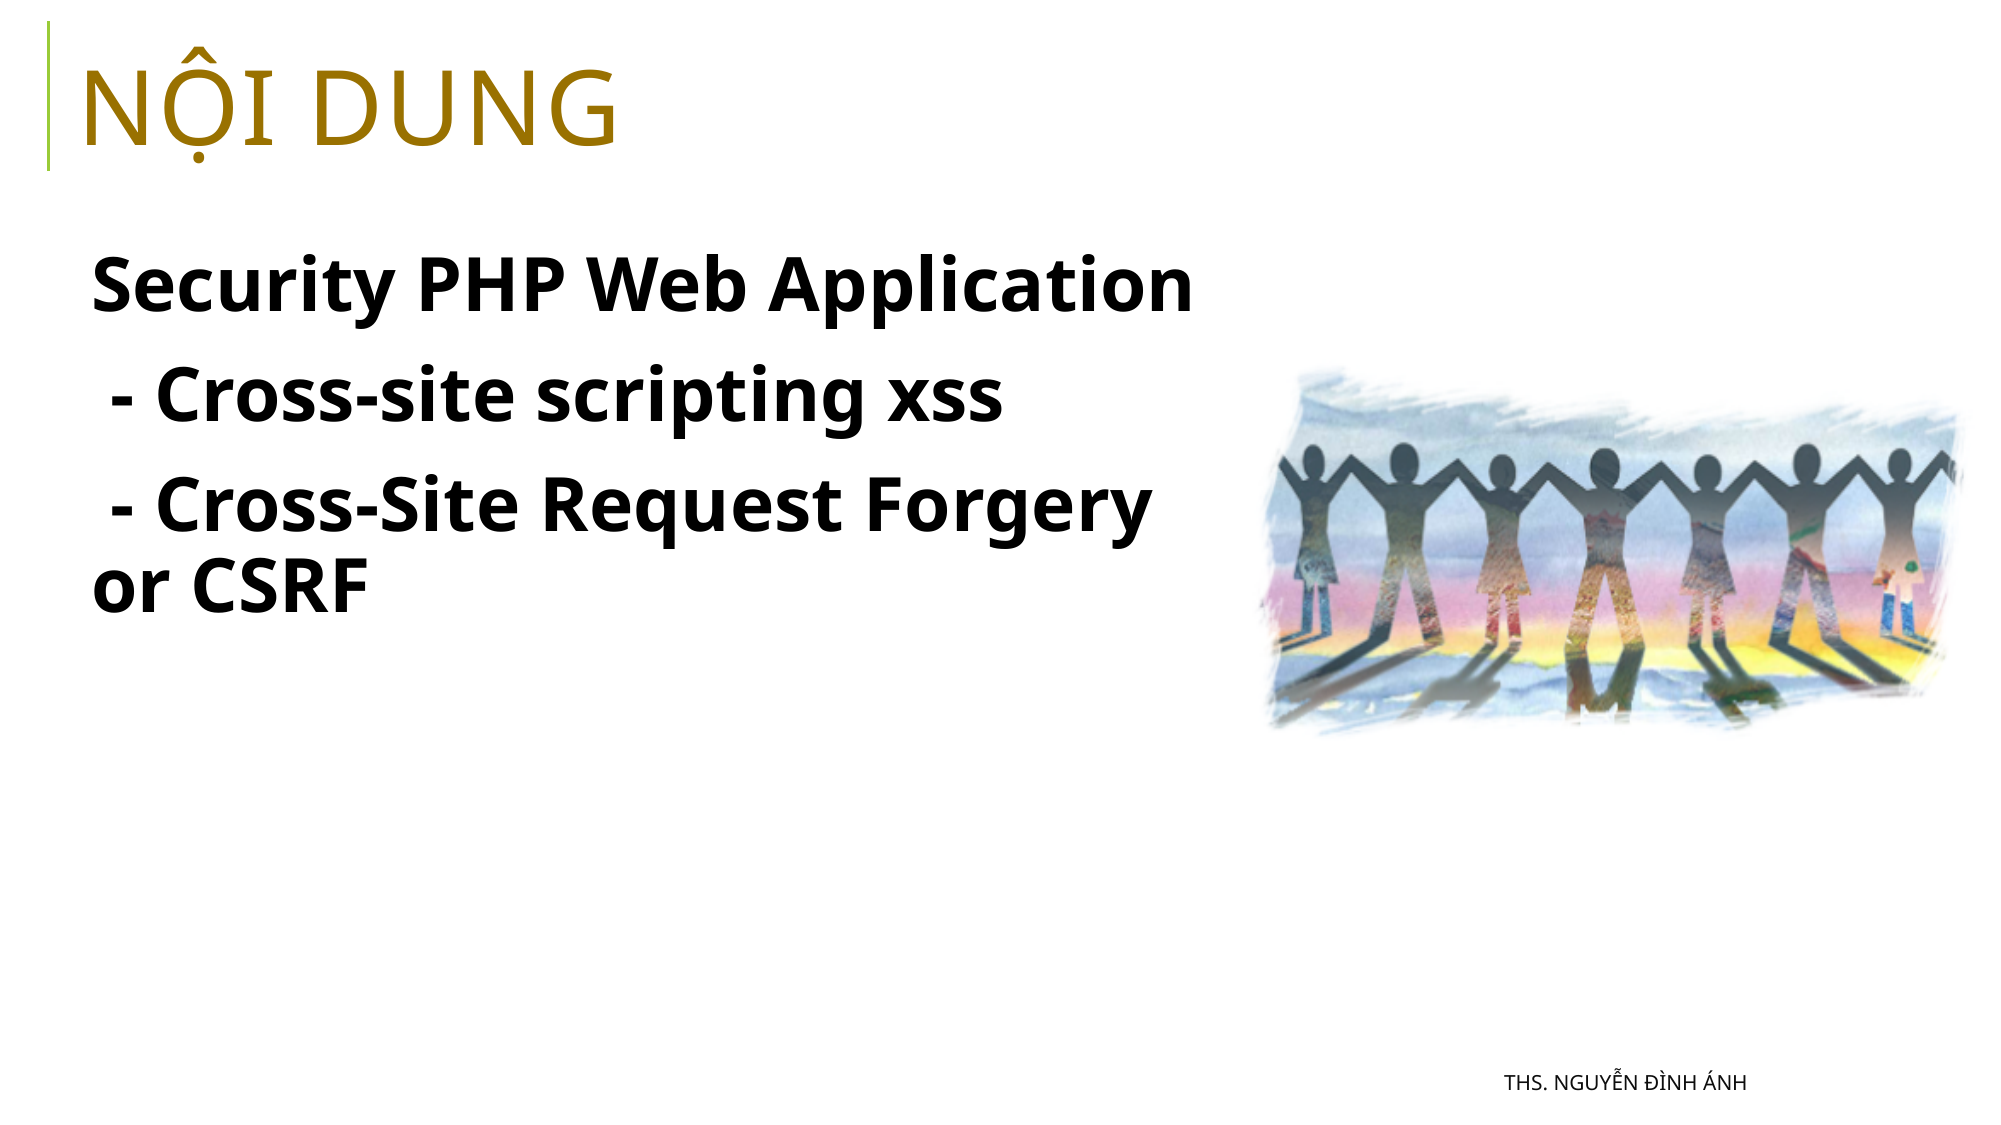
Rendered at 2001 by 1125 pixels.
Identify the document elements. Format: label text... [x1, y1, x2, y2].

picture [1193, 334, 1999, 757]
footer ThS. Nguyễn Đình Ánh [794, 1061, 1763, 1107]
list Security PHP Web Application - Cross-site scripting xss - Cross-Site Request Forgery or CSRF [83, 238, 1238, 1077]
title Nội dung [62, 0, 1657, 239]
